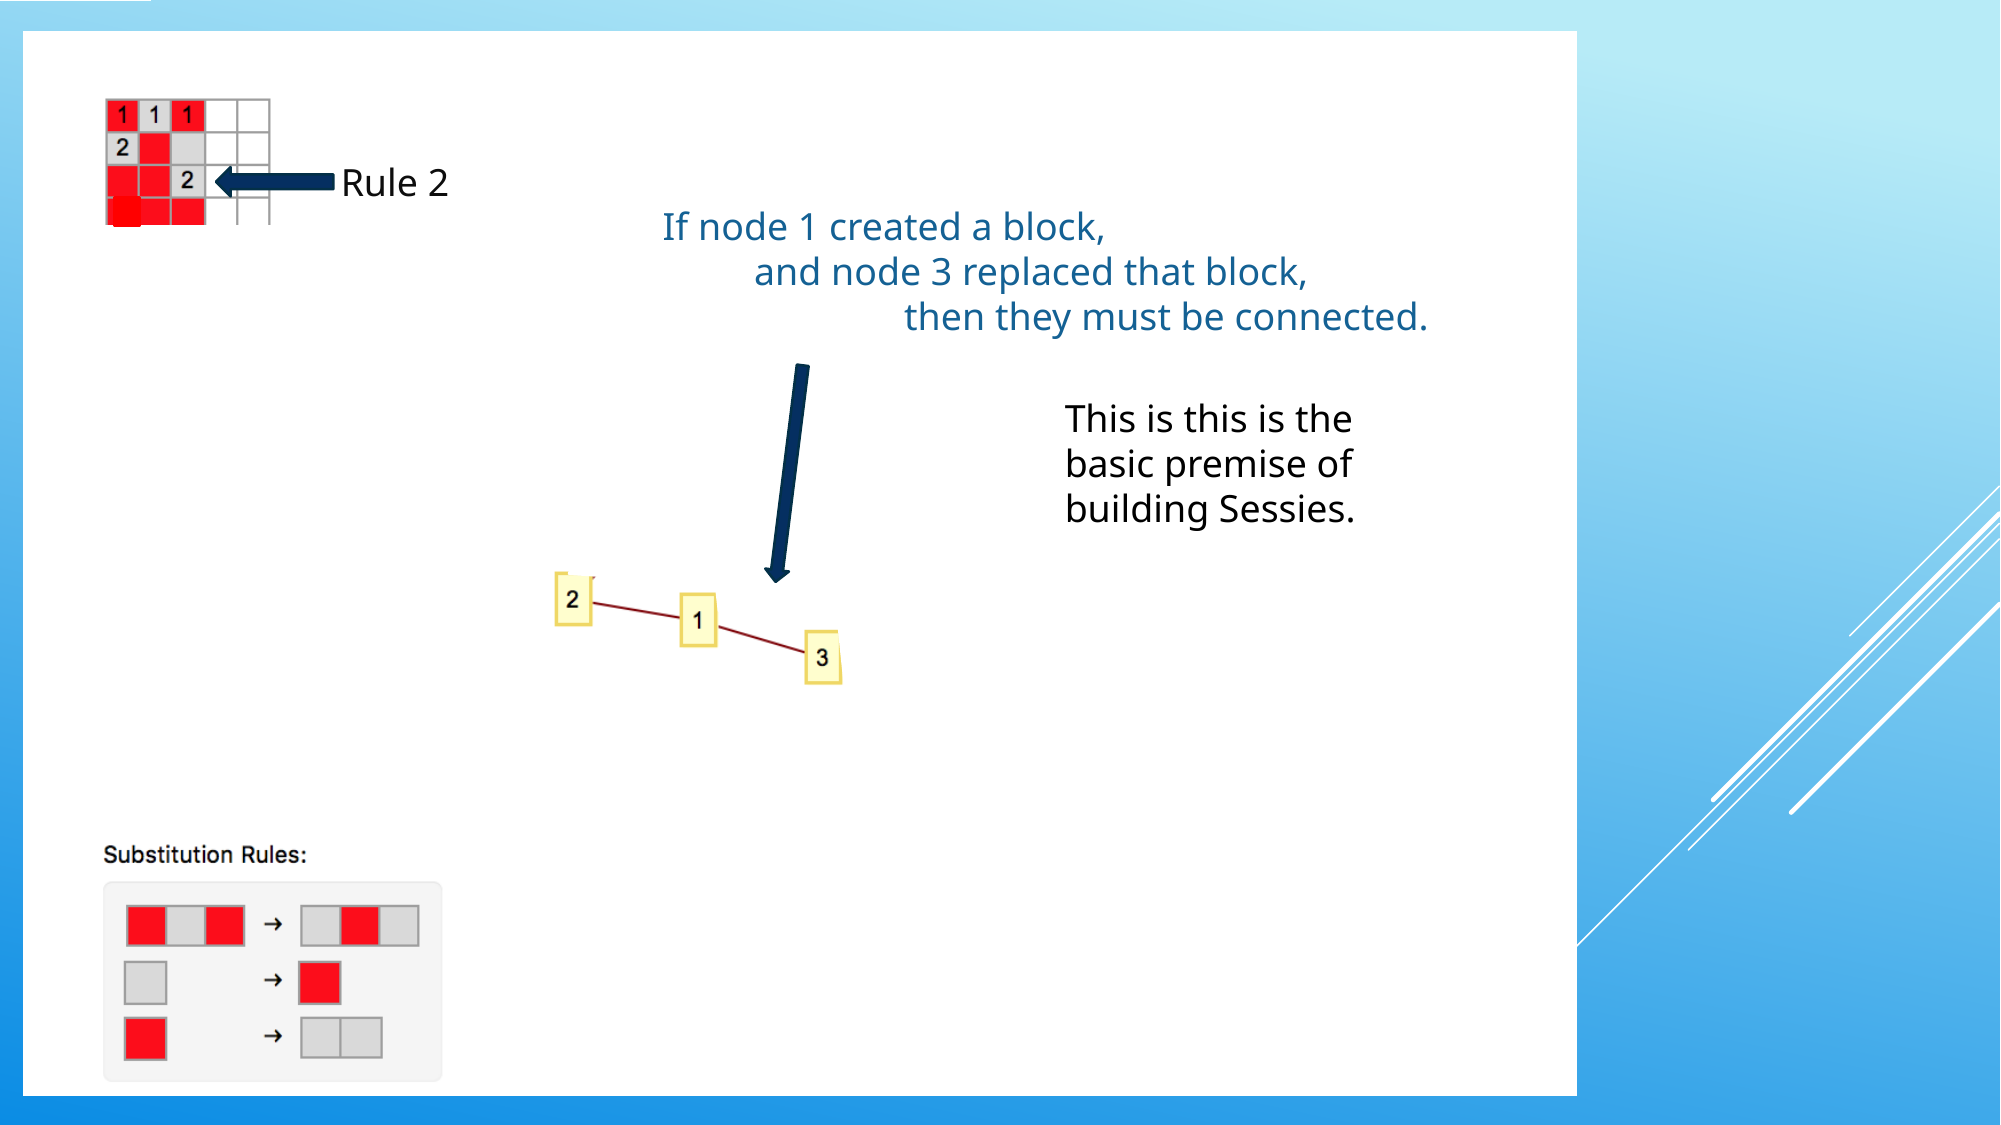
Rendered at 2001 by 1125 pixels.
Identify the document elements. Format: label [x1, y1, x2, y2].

picture [22, 31, 1577, 1097]
